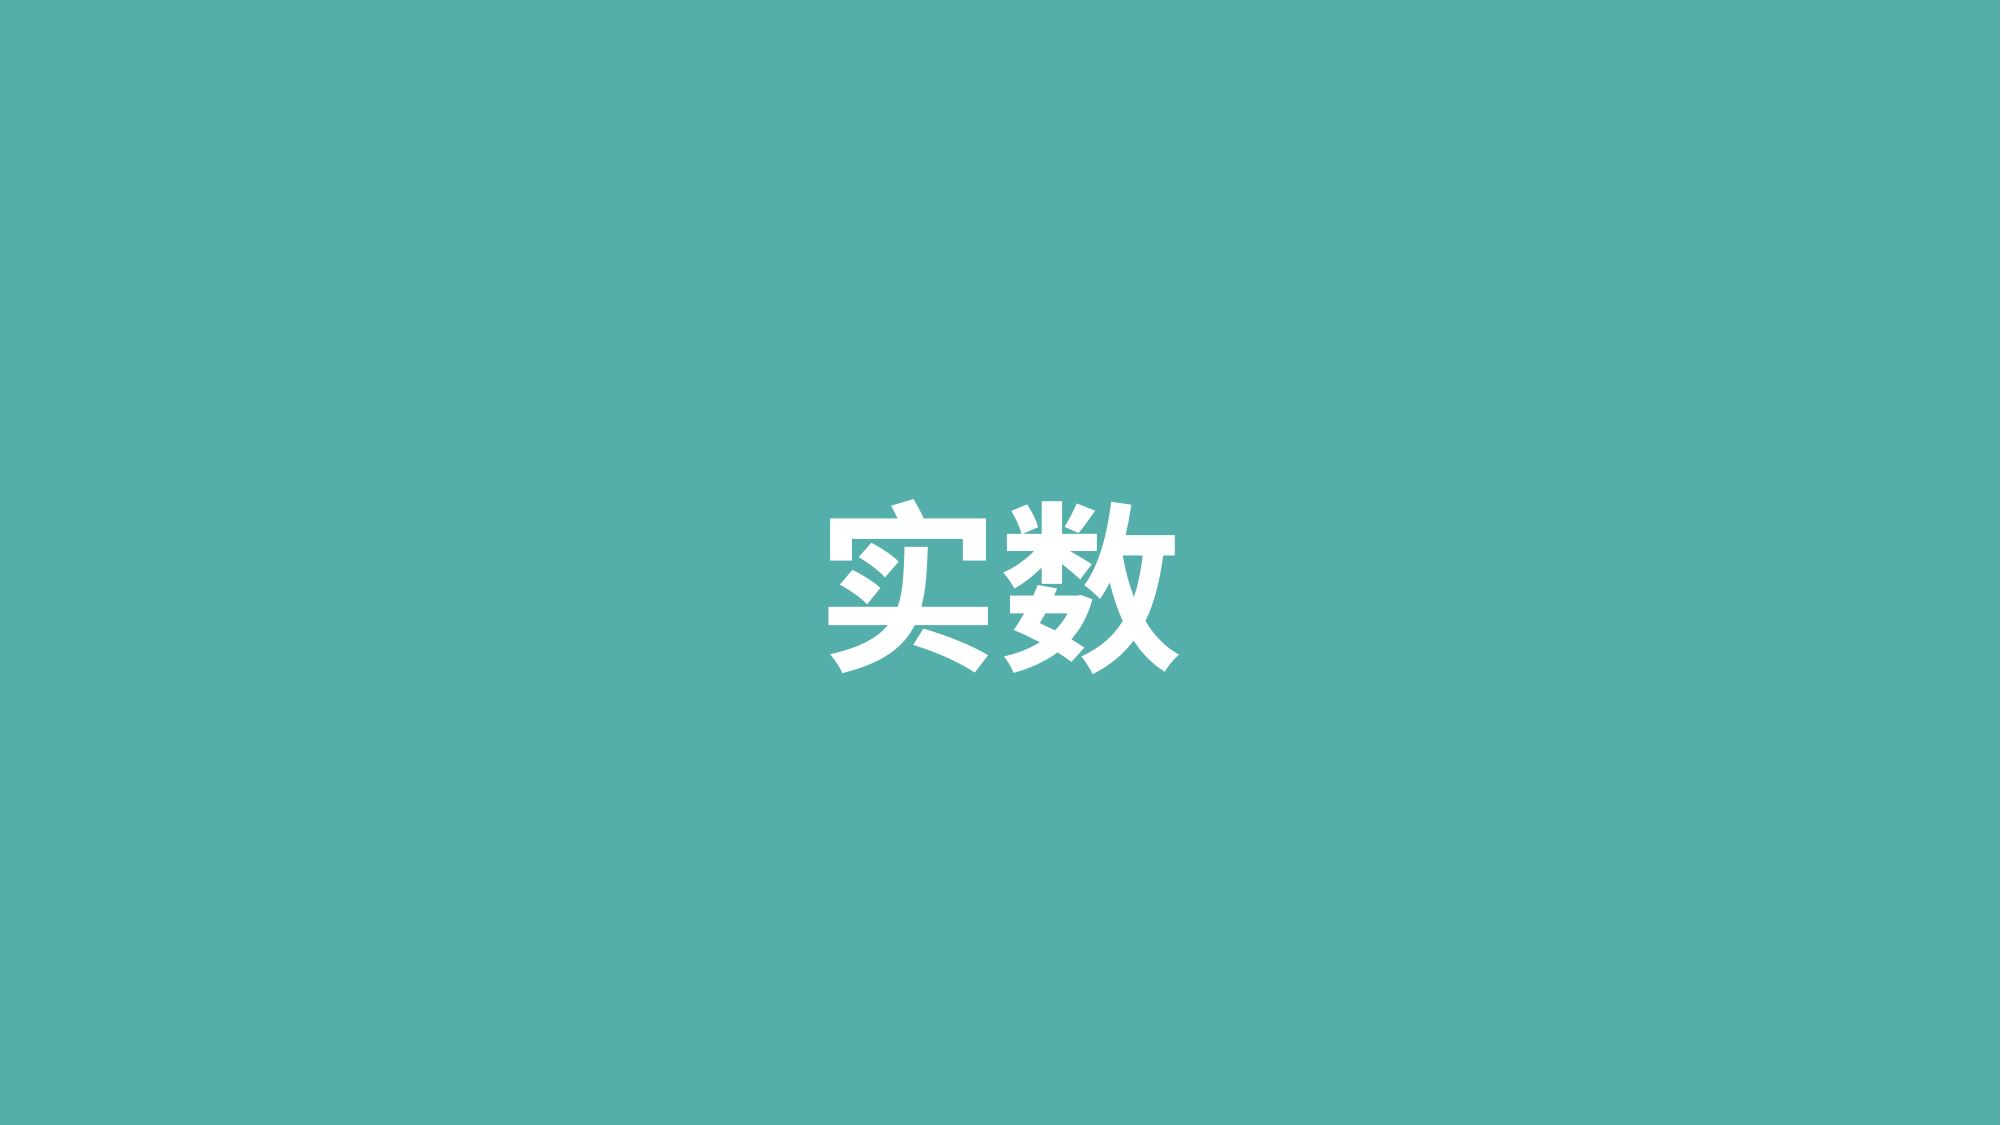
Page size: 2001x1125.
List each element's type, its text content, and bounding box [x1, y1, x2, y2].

text_box 实数 [666, 466, 1334, 702]
